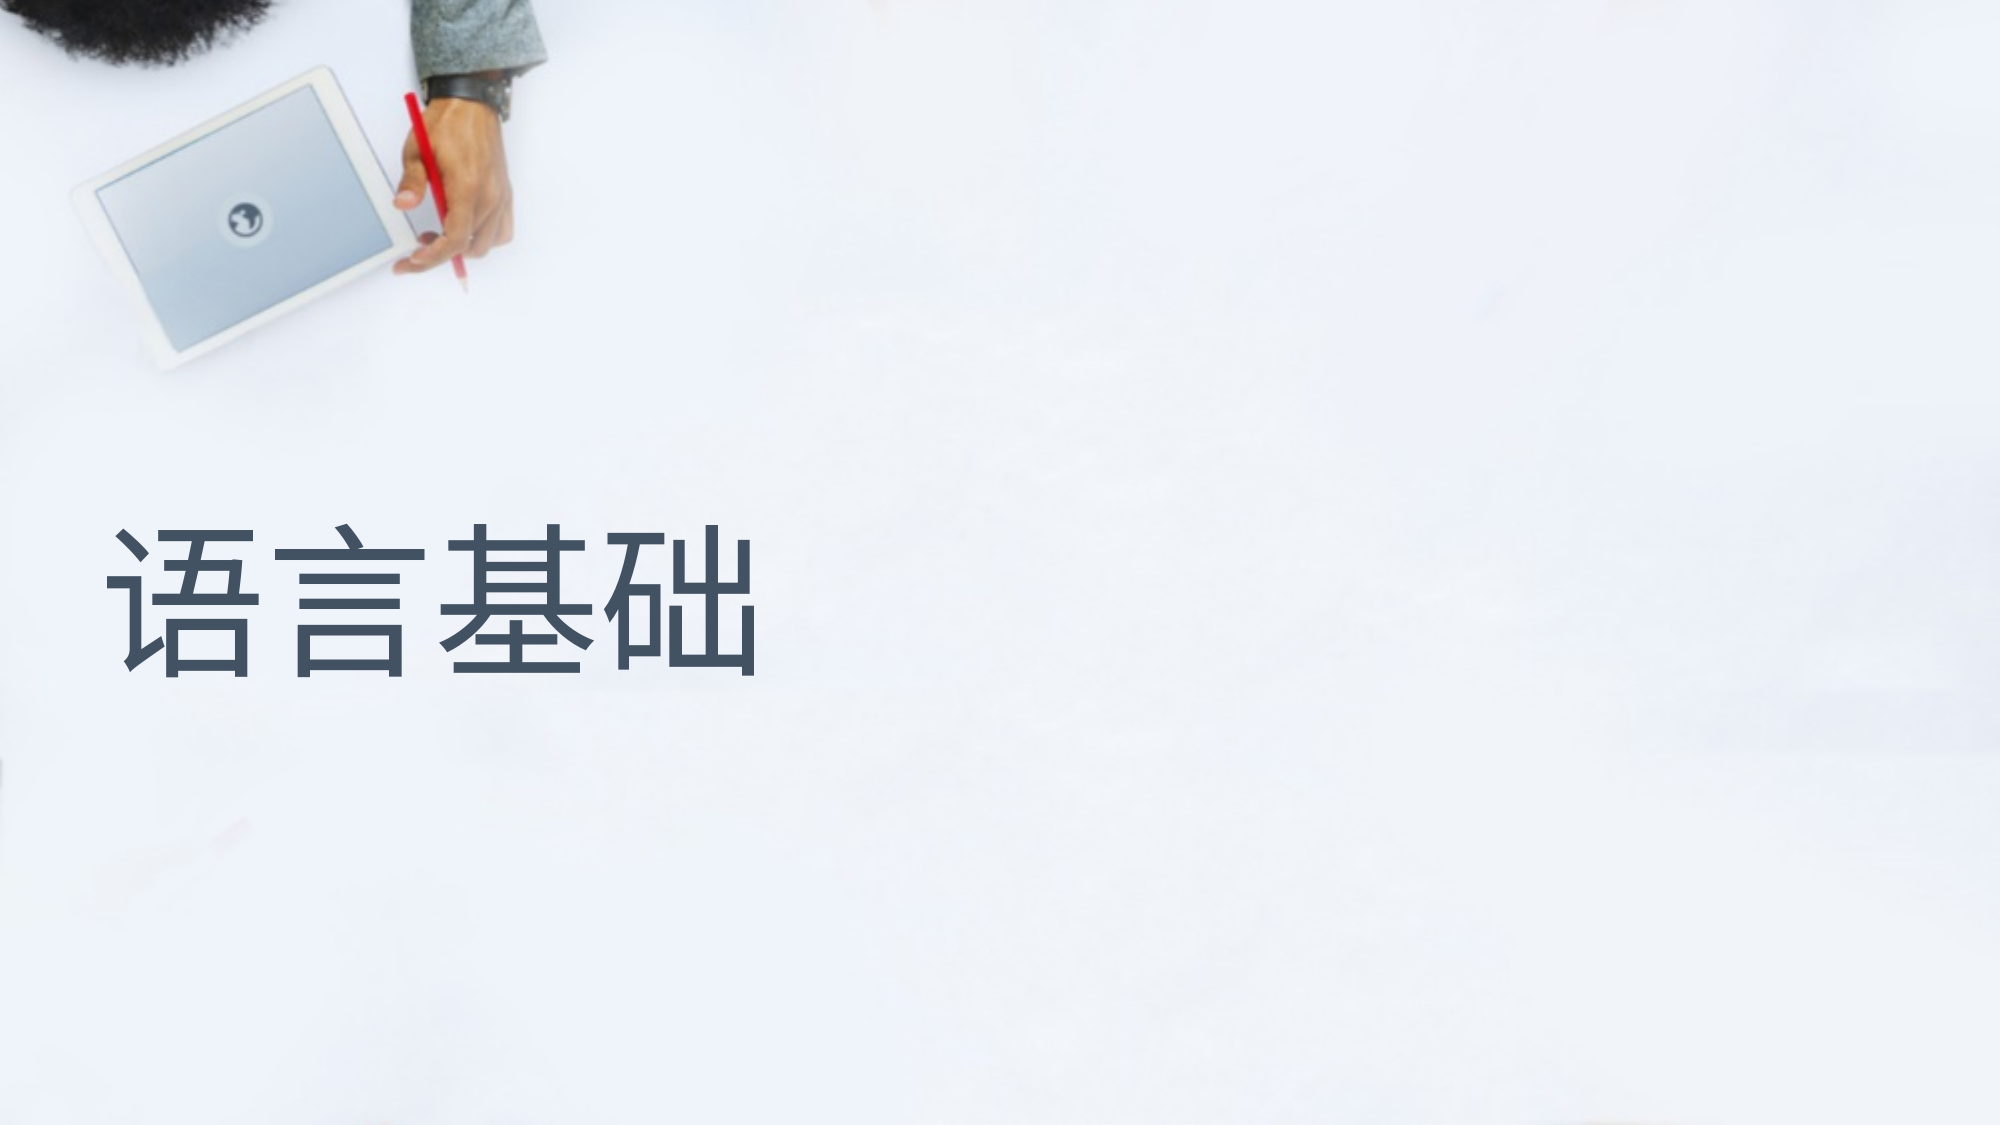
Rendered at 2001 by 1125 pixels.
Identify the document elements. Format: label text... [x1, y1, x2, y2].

picture [0, 0, 2000, 1125]
text_box 语言基础 [85, 512, 1914, 695]
